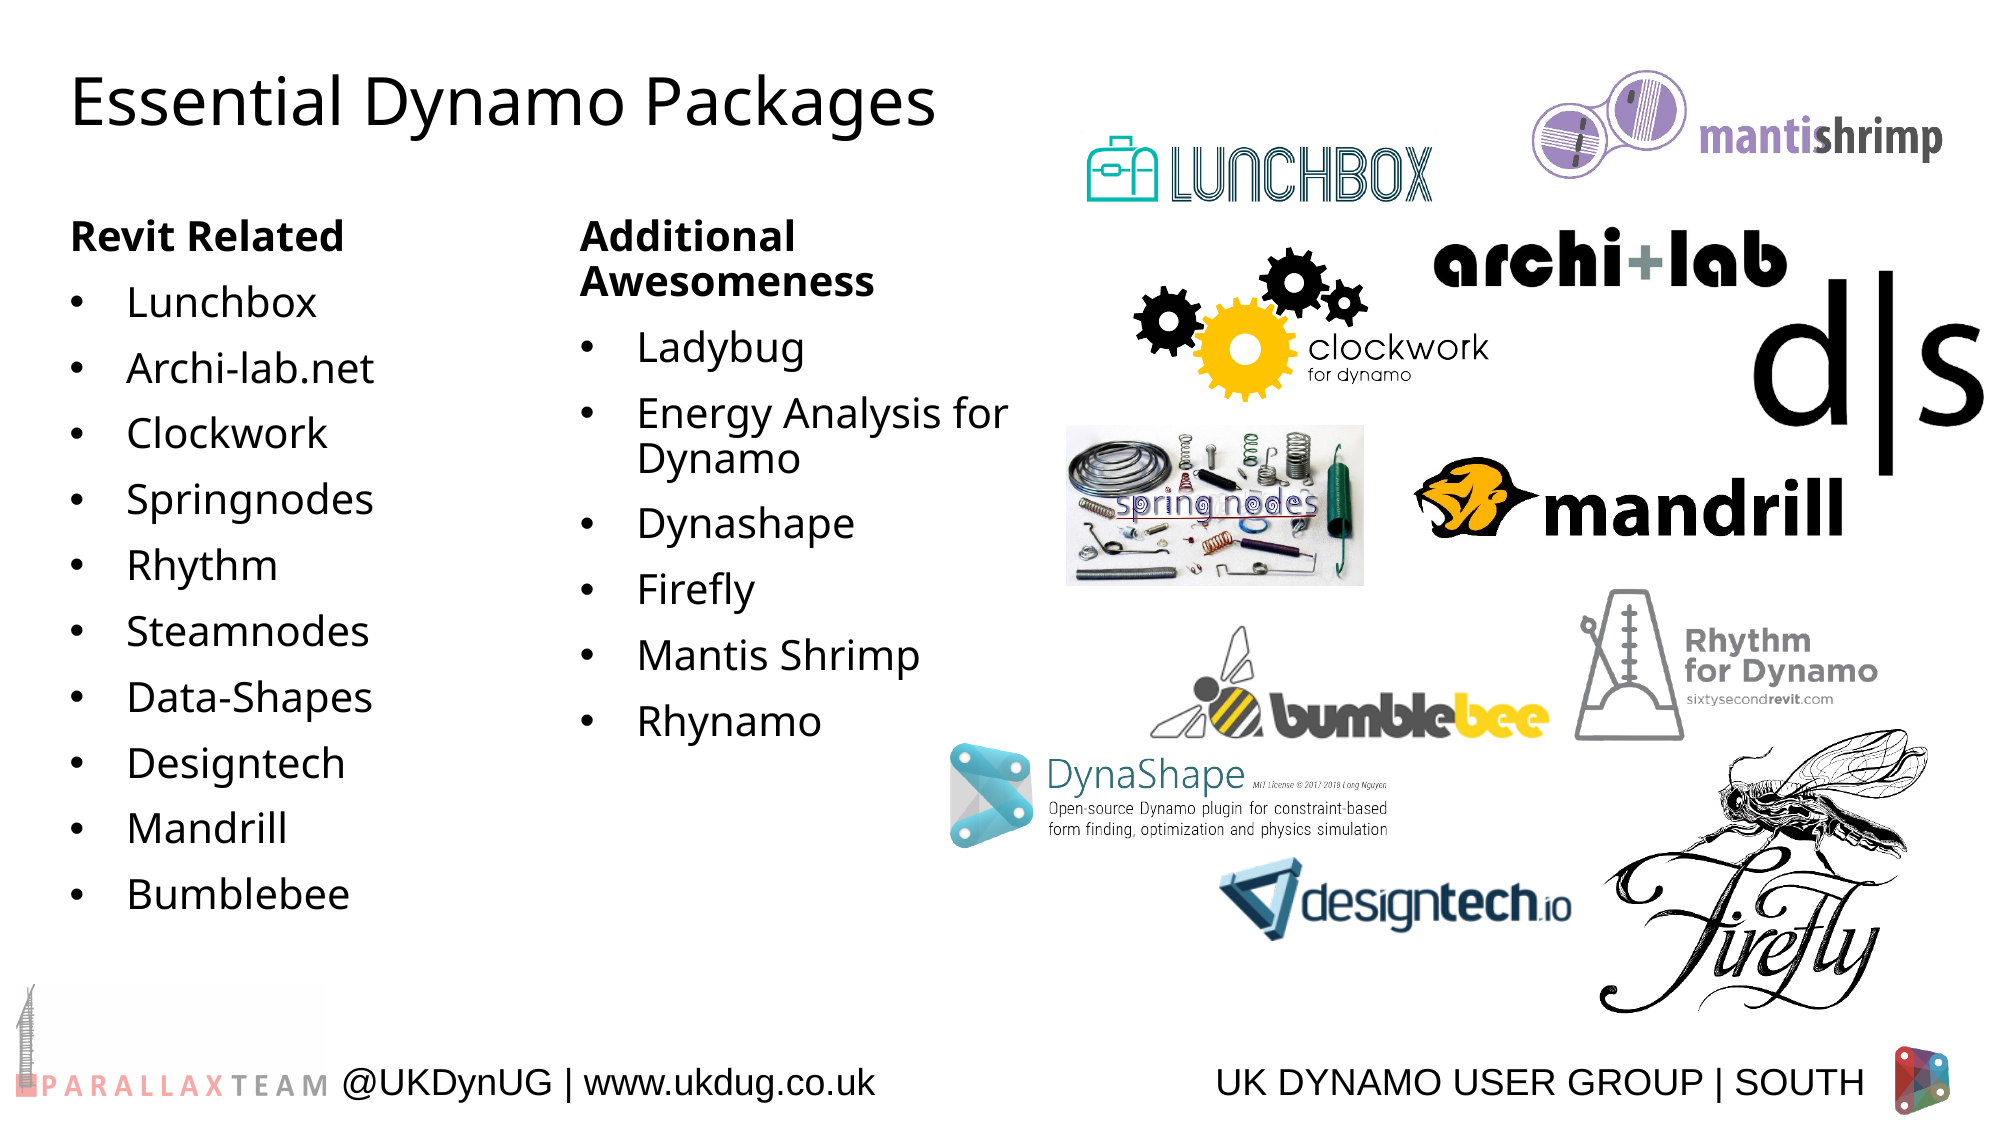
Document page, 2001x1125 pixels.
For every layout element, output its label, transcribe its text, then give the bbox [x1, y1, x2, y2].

picture [949, 562, 1947, 1035]
text_box Additional Awesomeness Ladybug Energy Analysis for Dynamo Dynashape Firefly Mantis Shrimp Rhynamo [565, 208, 1075, 1035]
picture [1080, 131, 1438, 209]
picture [1880, 1040, 1962, 1121]
title Essential Dynamo Packages [54, 60, 1945, 179]
picture [1066, 425, 1364, 586]
picture [1219, 857, 1572, 941]
list Revit Related Lunchbox Archi-lab.net Clockwork Springnodes Rhythm Steamnodes Data-Shapes Designtech Mandrill Bumblebee [54, 208, 524, 1035]
picture [1526, 64, 1947, 184]
picture [1133, 219, 2000, 541]
